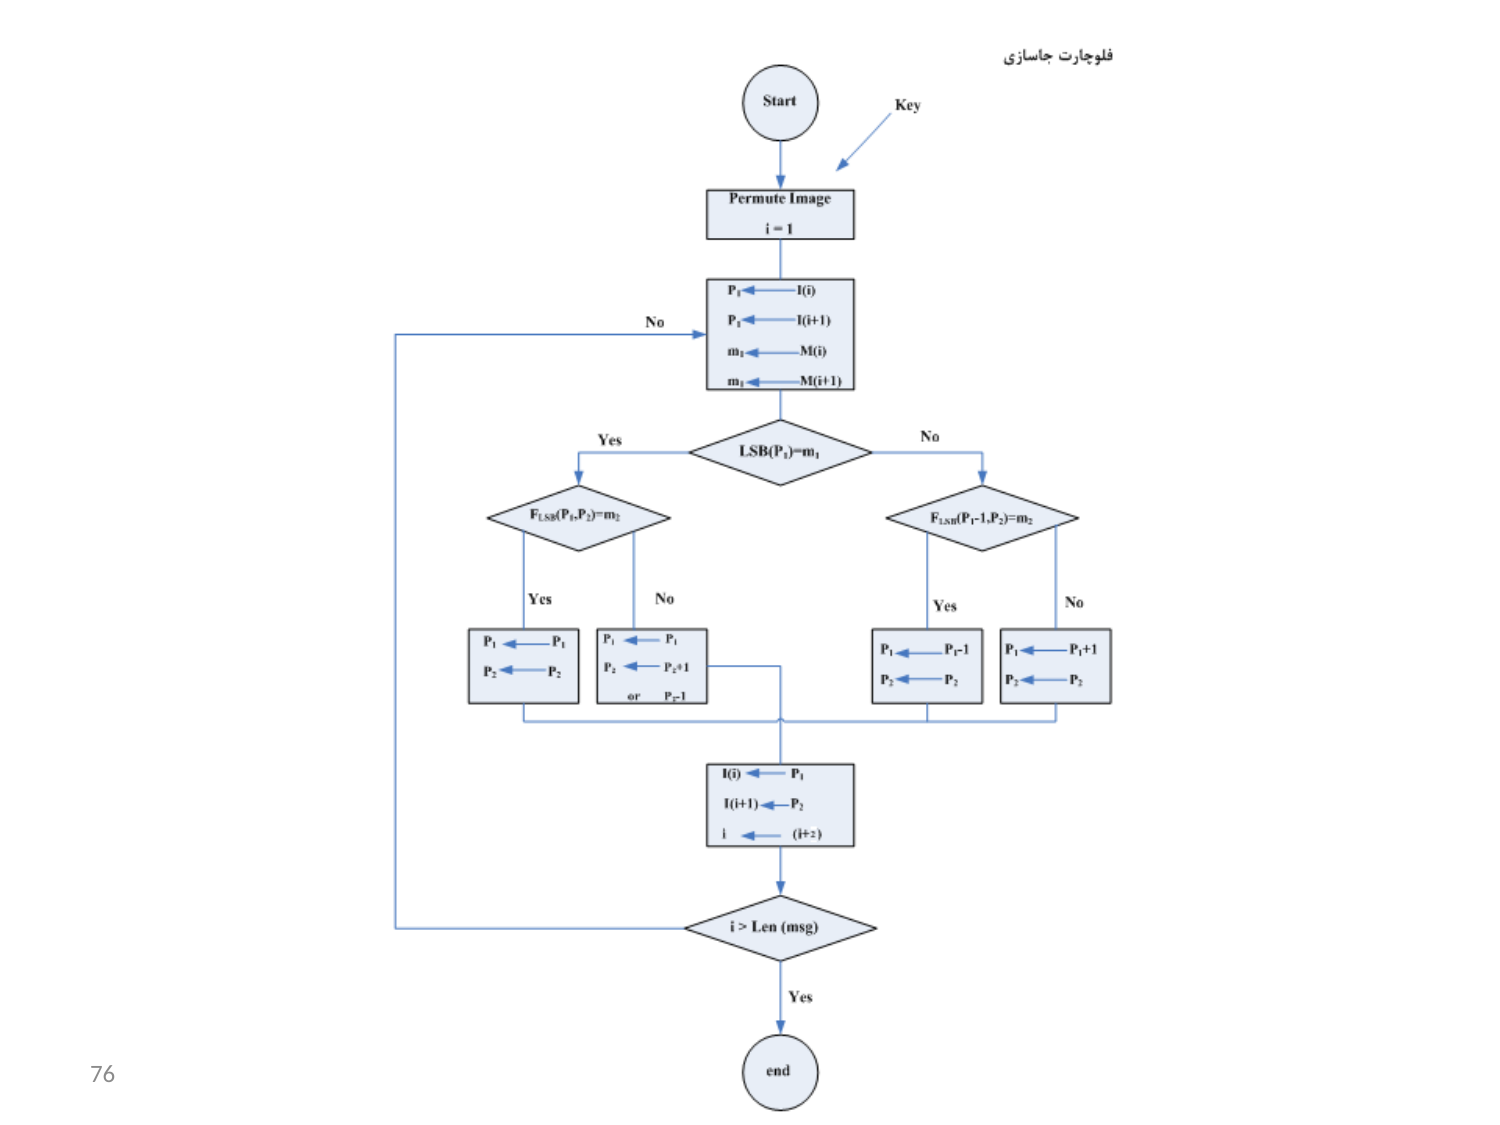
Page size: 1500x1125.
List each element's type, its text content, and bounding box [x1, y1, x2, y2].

slide_number 76 [75, 1042, 372, 1103]
picture [377, 18, 1123, 1113]
